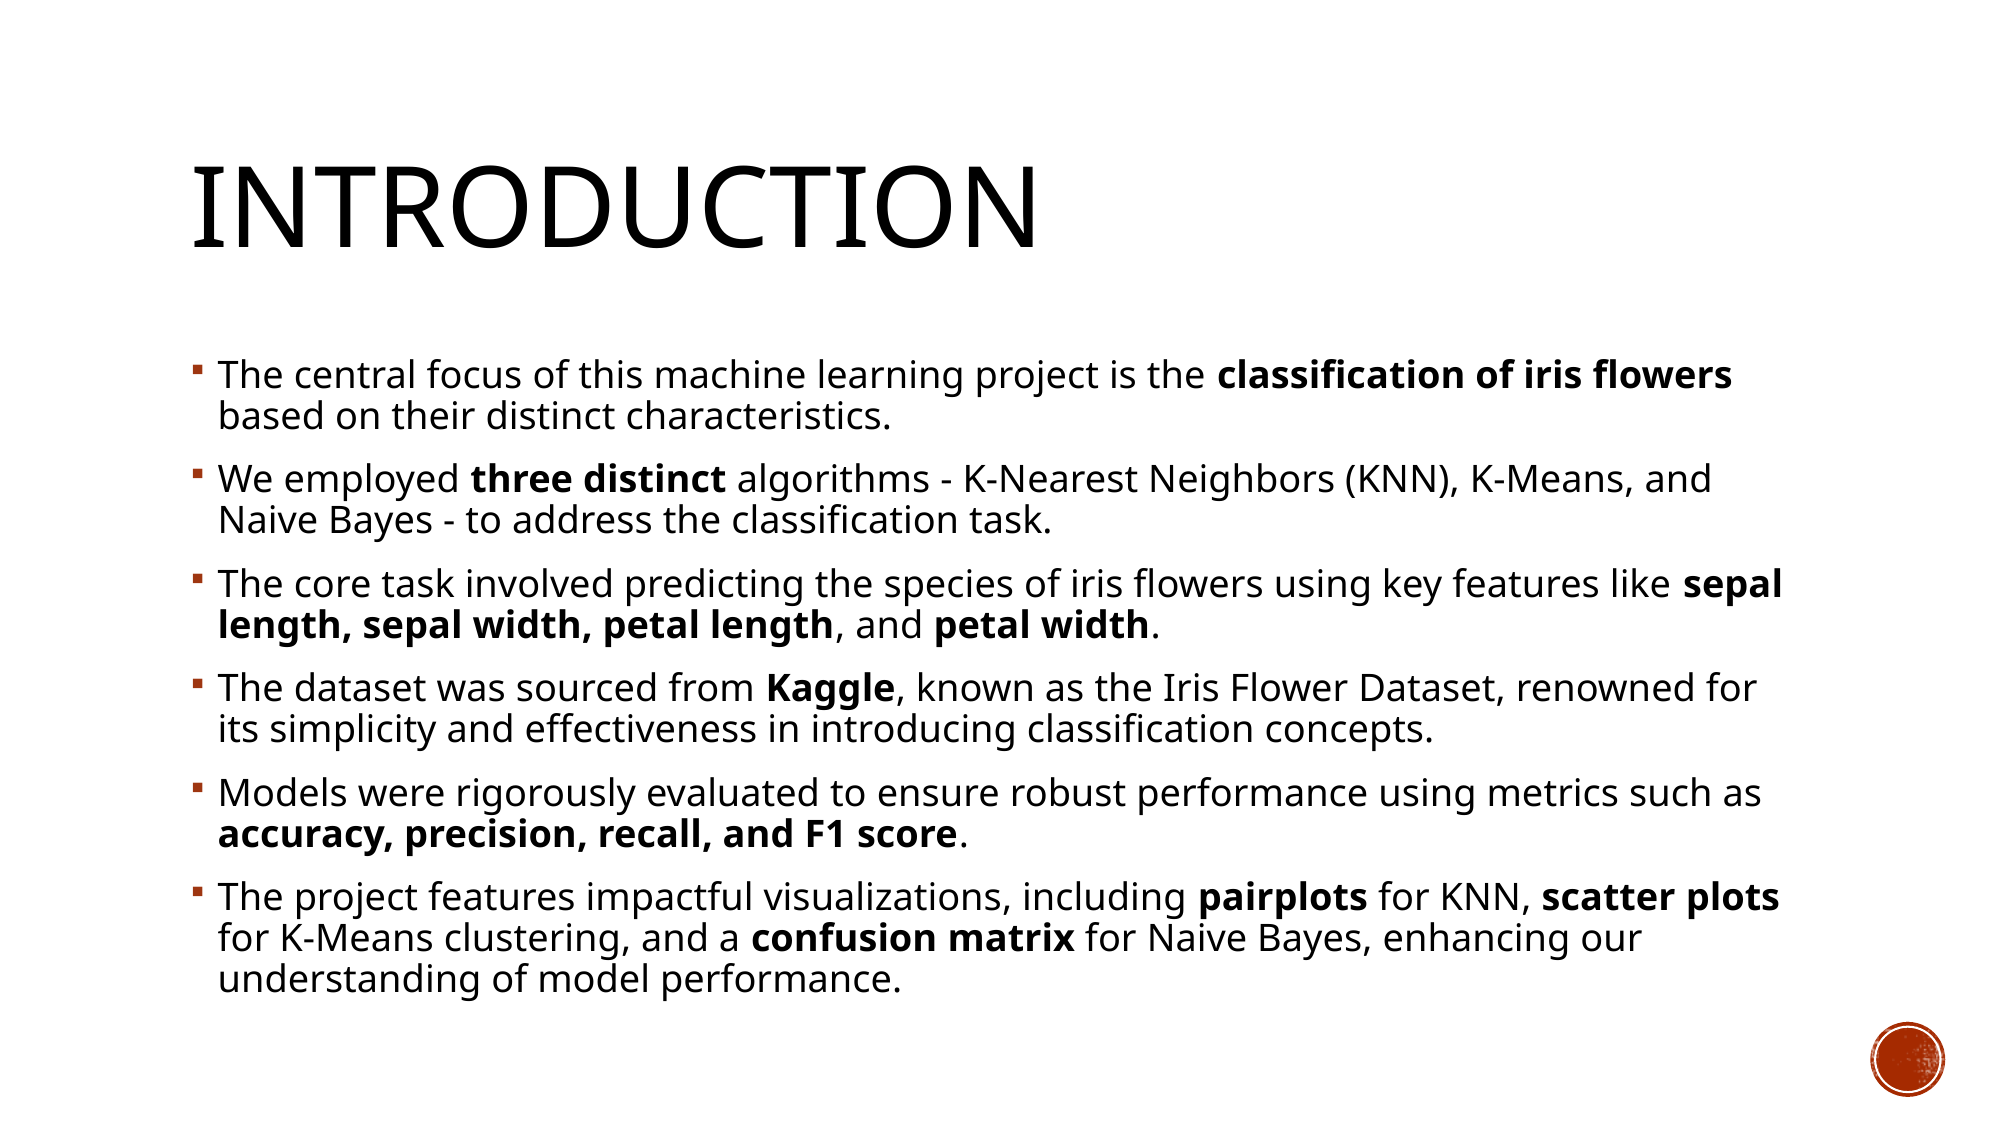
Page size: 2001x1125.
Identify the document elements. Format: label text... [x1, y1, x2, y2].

title Introduction [175, 79, 1826, 344]
list The central focus of this machine learning project is the classification of iris flowers based on their distinct characteristics. We employed three distinct algorithms - K-Nearest Neighbors (KNN), K-Means, and Naive Bayes - to address the classification task. The core task involved predicting the species of iris flowers using key features like sepal length, sepal width, petal length, and petal width. The dataset was sourced from Kaggle, known as the Iris Flower Dataset, renowned for its simplicity and effectiveness in introducing classification concepts. Models were rigorously evaluated to ensure robust performance using metrics such as accuracy, precision, recall, and F1 score. The project features impactful visualizations, including pairplots for KNN, scatter plots for K-Means clustering, and a confusion matrix for Naive Bayes, enhancing our understanding of model performance. [175, 348, 1826, 1013]
